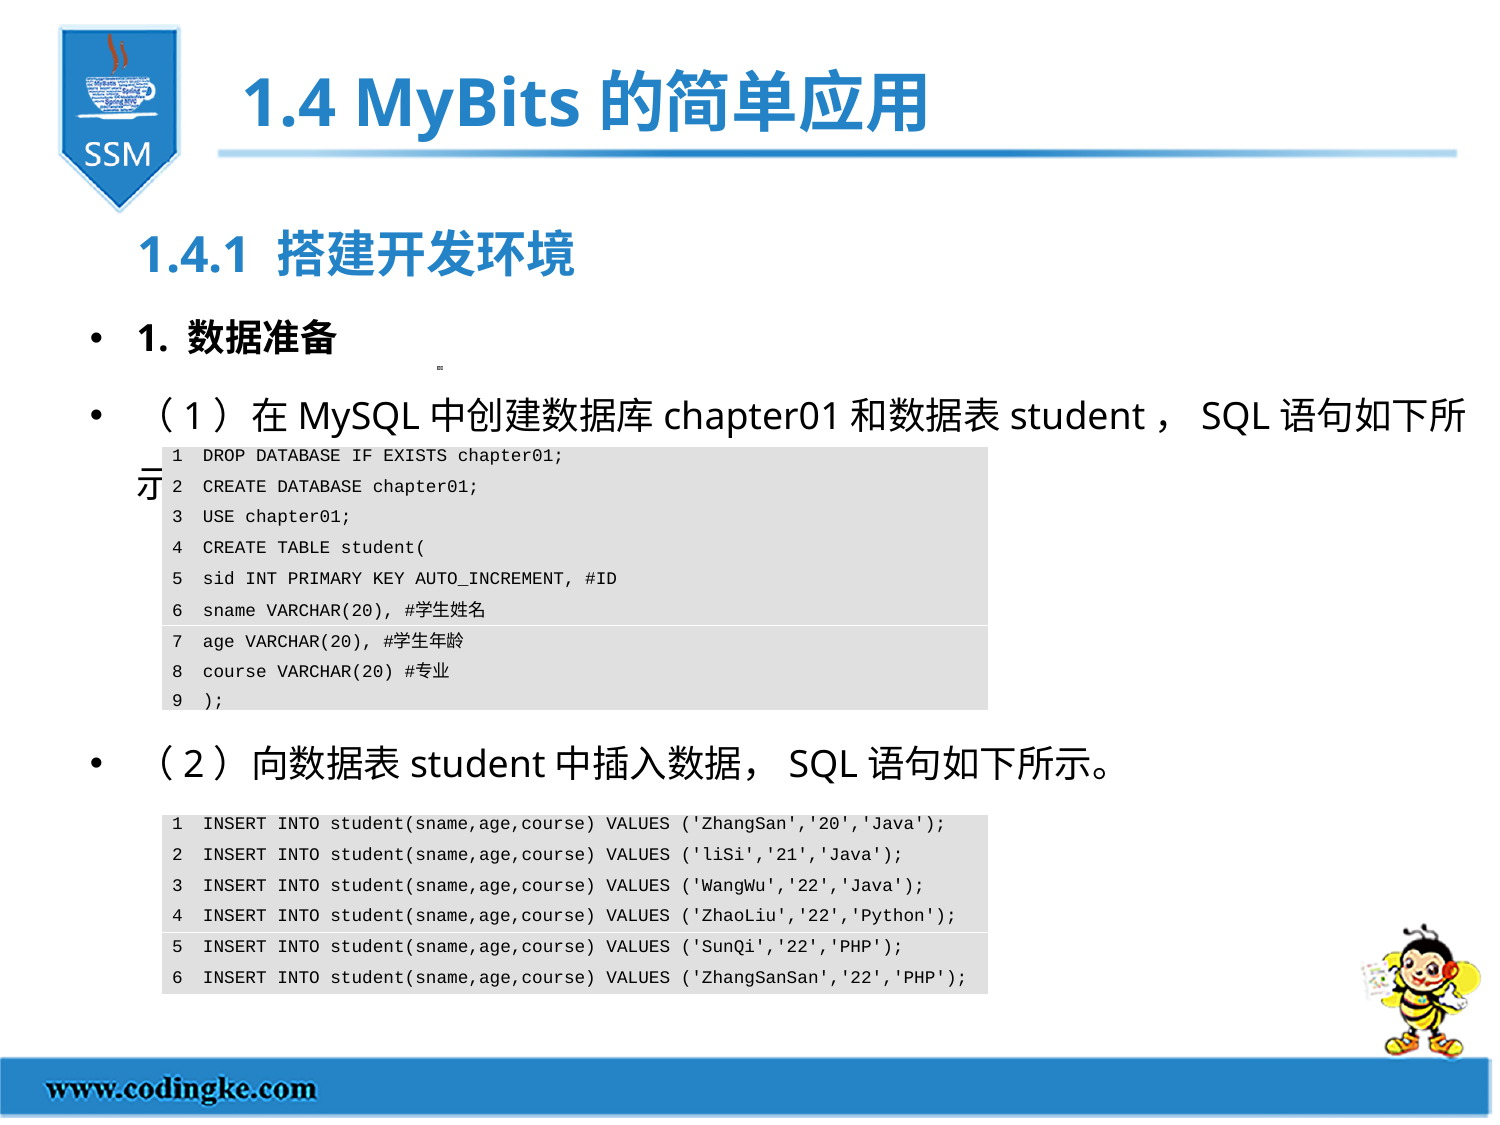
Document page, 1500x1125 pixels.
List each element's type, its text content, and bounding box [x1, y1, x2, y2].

text_box （2）向数据表student中插入数据，SQL语句如下所示。 [0, 709, 1500, 793]
picture [0, 441, 1500, 710]
text_box 1. 数据准备 （1）在MySQL中创建数据库chapter01和数据表student，SQL语句如下所示。 [0, 284, 1500, 513]
text_box 1.4 MyBits的简单应用 [226, 53, 1038, 146]
picture [0, 793, 1500, 1125]
text_box 1.4.1 搭建开发环境 [122, 215, 957, 284]
picture [0, 0, 1500, 284]
